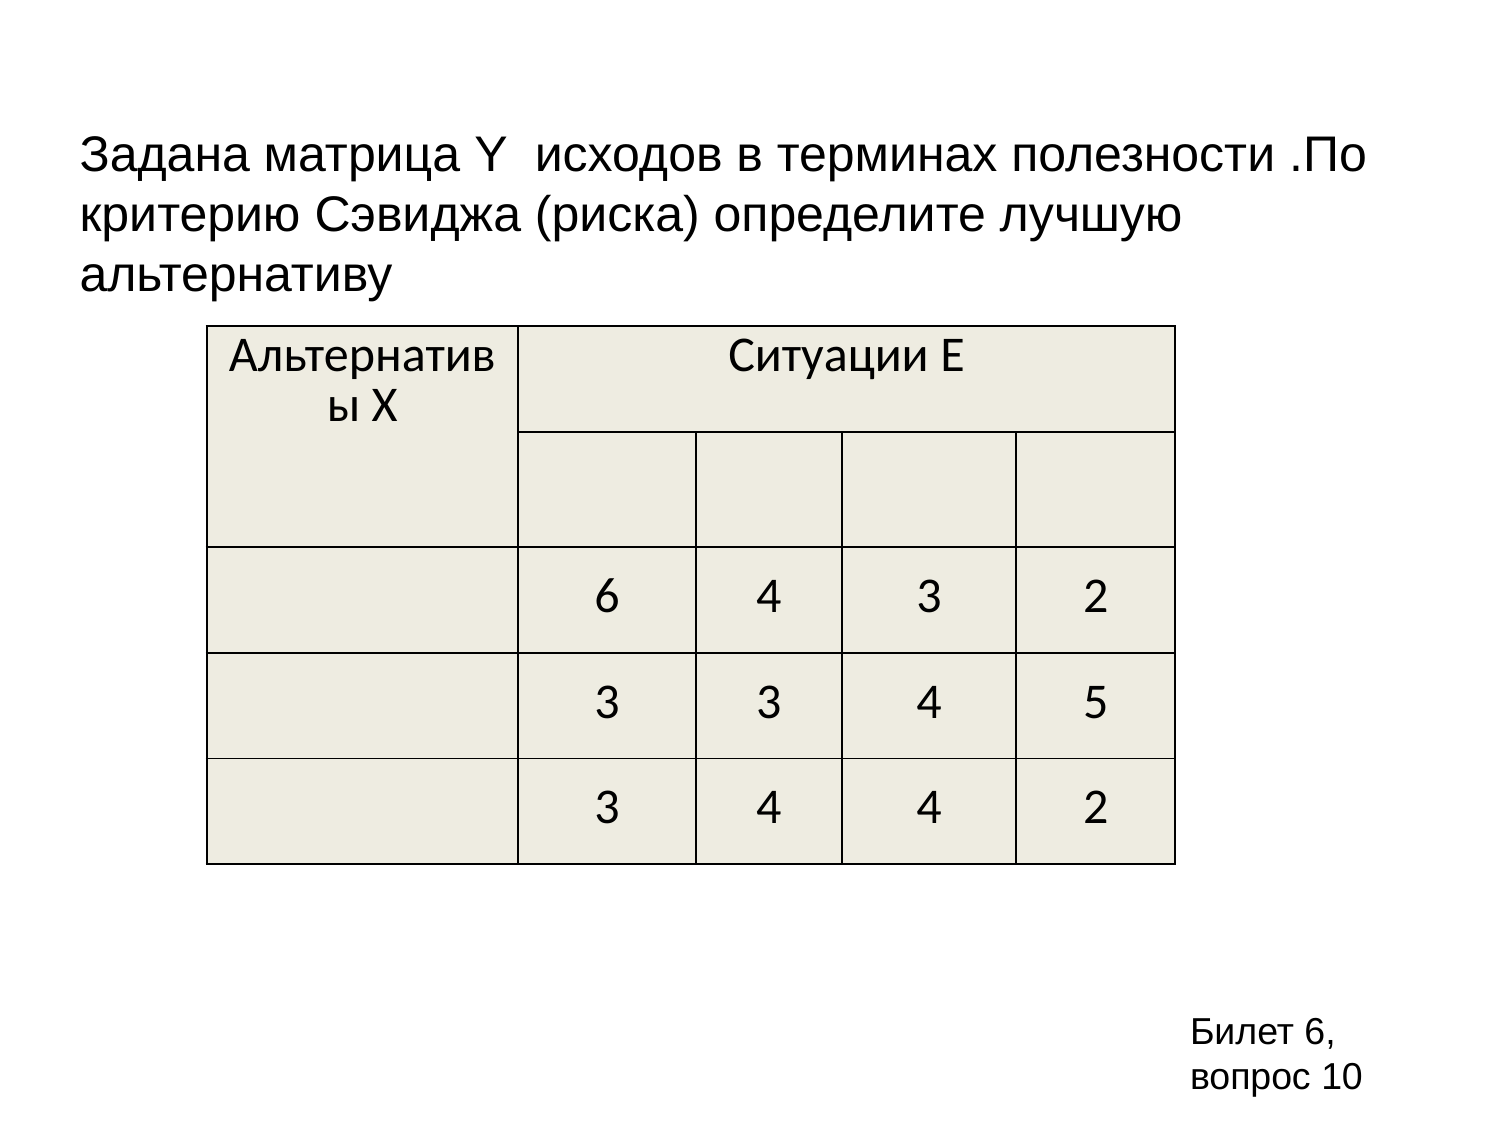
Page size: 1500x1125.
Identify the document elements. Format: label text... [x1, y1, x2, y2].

text_box Задана матрица Y исходов в терминах полезности .По критерию Сэвиджа (риска) определите лучшую альтернативу [64, 113, 1436, 309]
text_box Билет 6, вопрос 10 [1175, 999, 1400, 1105]
